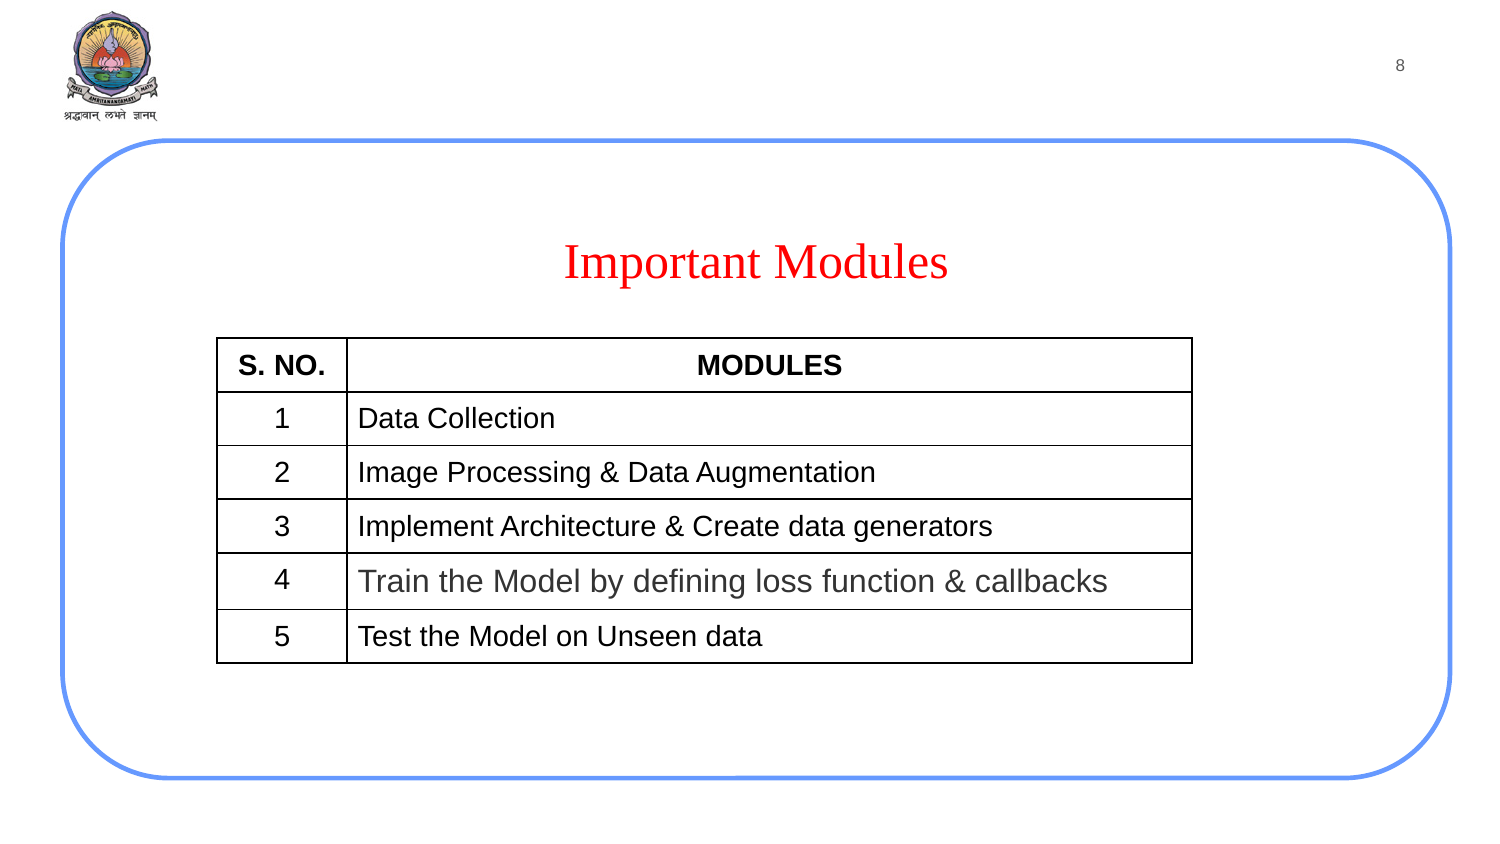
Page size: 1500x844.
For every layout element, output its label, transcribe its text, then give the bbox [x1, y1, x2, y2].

table_cell 5 [218, 610, 346, 662]
table_cell Image Processing & Data Augmentation [348, 446, 1191, 498]
table_cell Data Collection [348, 393, 1191, 445]
table_cell 1 [218, 393, 346, 445]
table_header S. NO. [218, 339, 346, 391]
text_box Important Modules [156, 163, 1357, 354]
table_cell Test the Model on Unseen data [348, 610, 1191, 662]
table_cell 3 [218, 500, 346, 552]
table_cell 4 [218, 554, 346, 609]
table_header MODULES [348, 339, 1191, 391]
picture [62, 9, 160, 122]
table_cell Train the Model by defining loss function & callbacks [348, 554, 1191, 609]
slide_number 8 [1362, 46, 1413, 83]
table_cell 2 [218, 446, 346, 498]
table_cell Implement Architecture & Create data generators [348, 500, 1191, 552]
